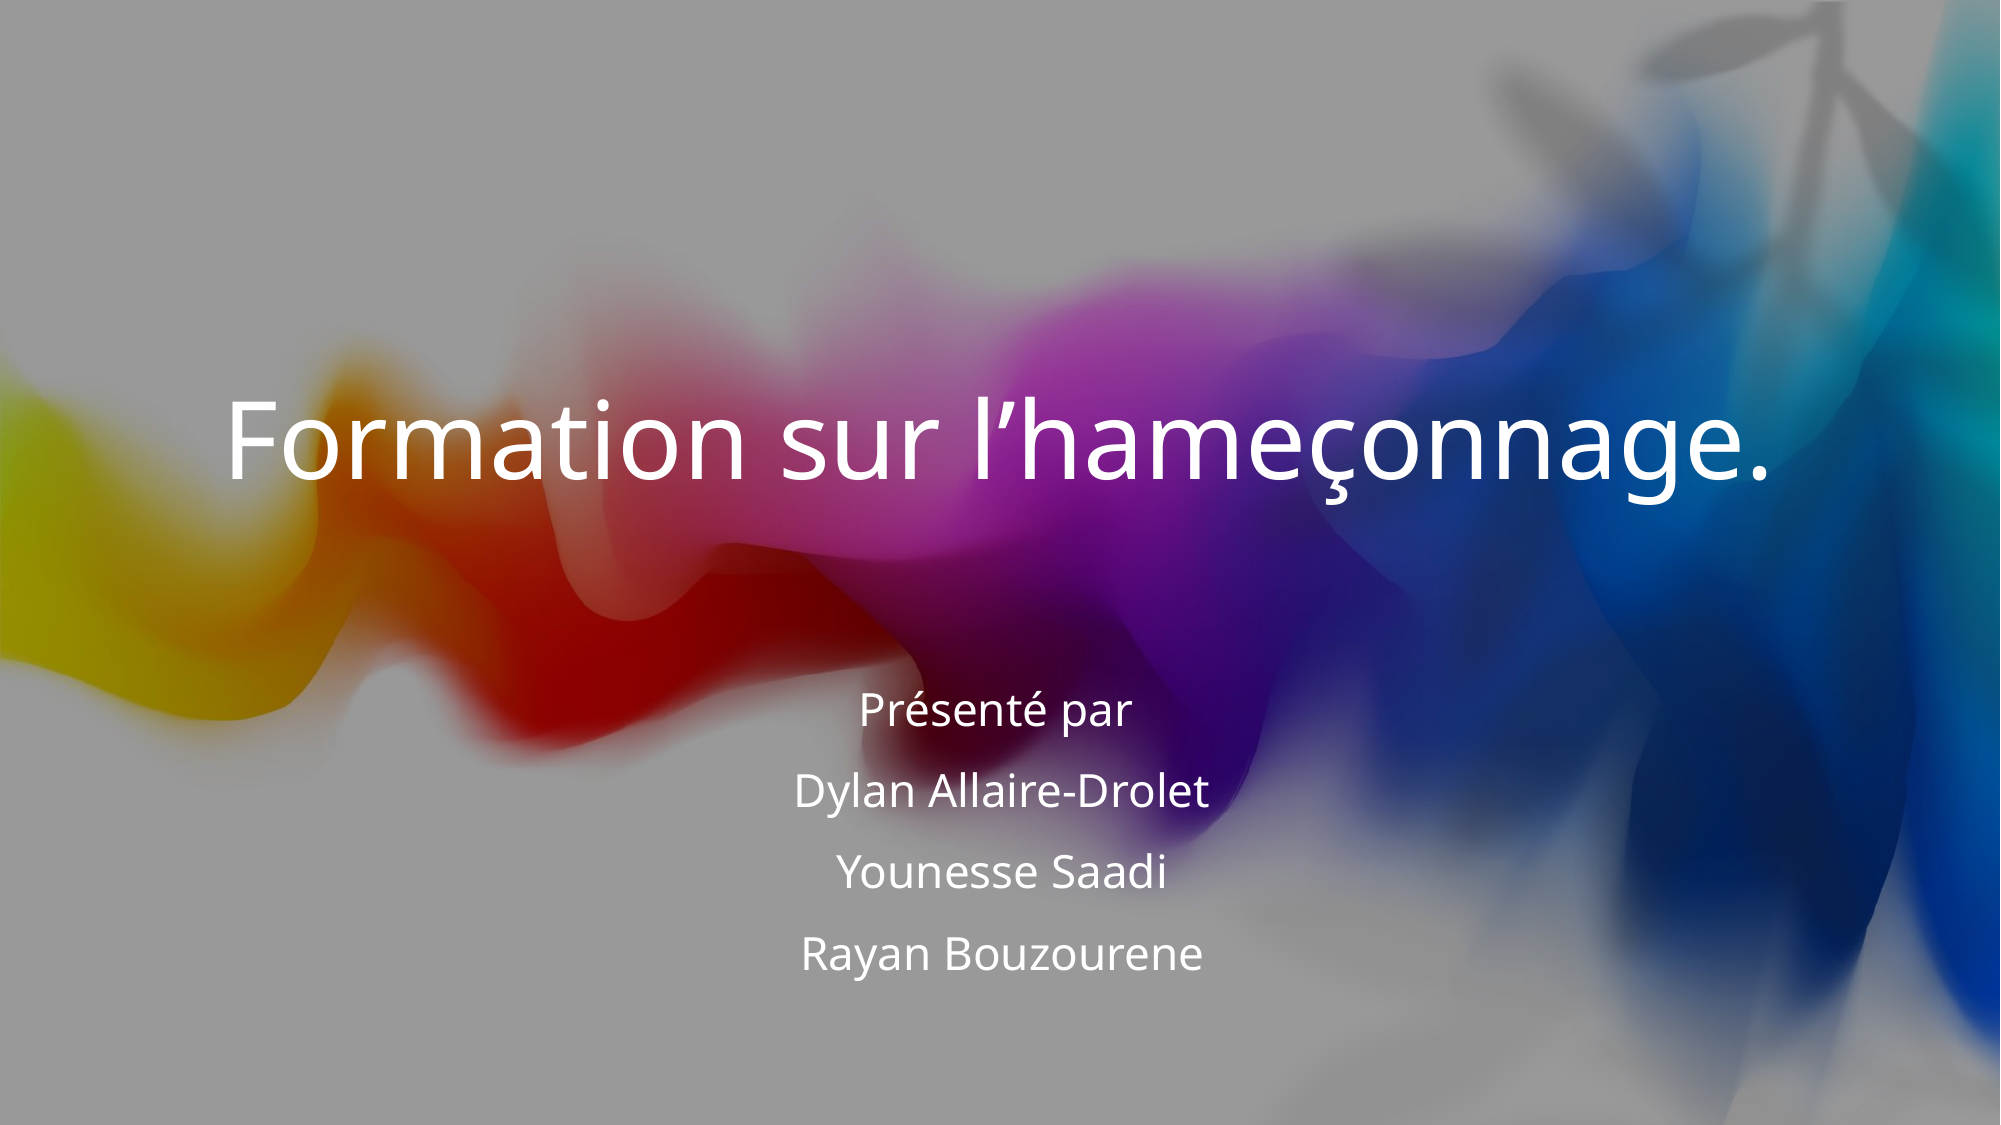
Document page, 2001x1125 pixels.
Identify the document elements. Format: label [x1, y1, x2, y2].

picture [0, 0, 1140, 1125]
text_box [1140, 0, 2000, 1125]
